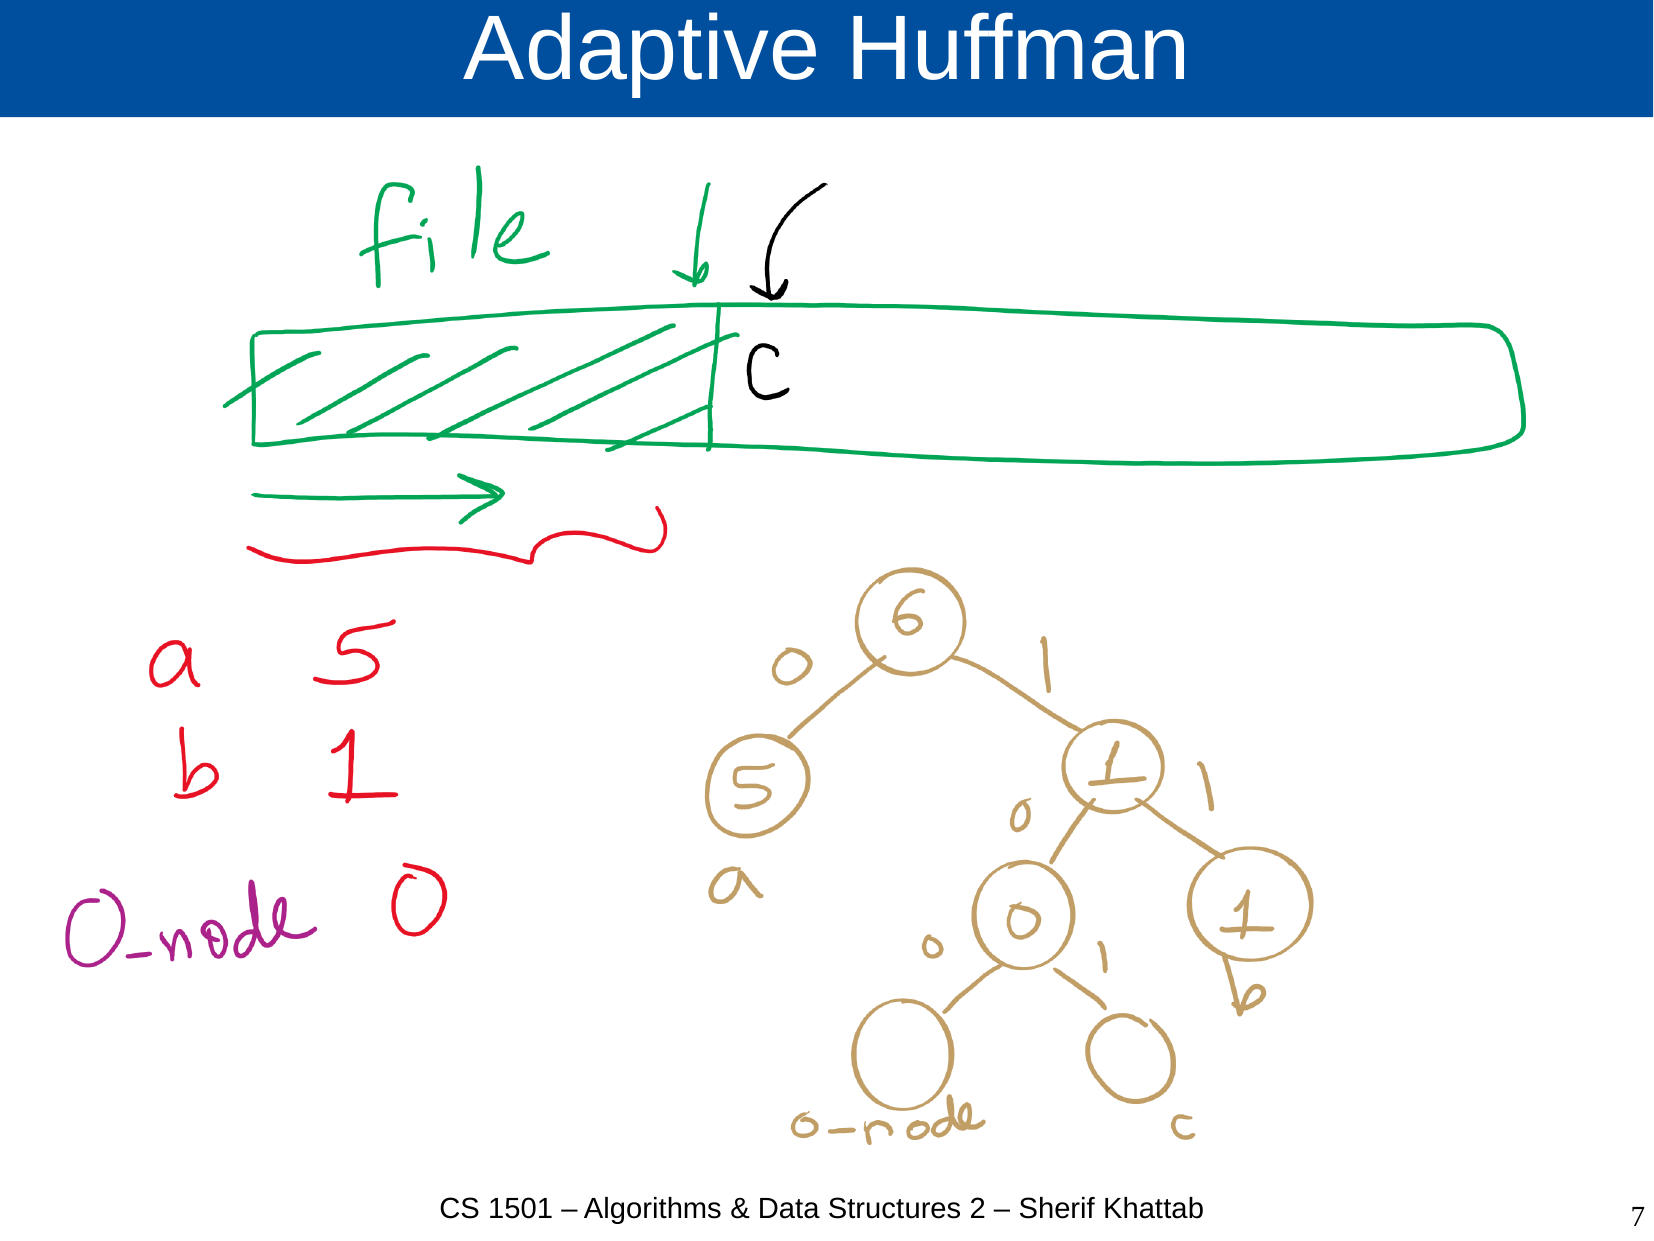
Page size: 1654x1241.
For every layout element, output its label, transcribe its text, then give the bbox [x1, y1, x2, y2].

slide_number 7 [1265, 1199, 1646, 1241]
picture [52, 152, 1561, 1158]
footer CS 1501 – Algorithms & Data Structures 2 – Sherif Khattab [407, 1191, 1238, 1241]
title Adaptive Huffman [0, 0, 1654, 118]
